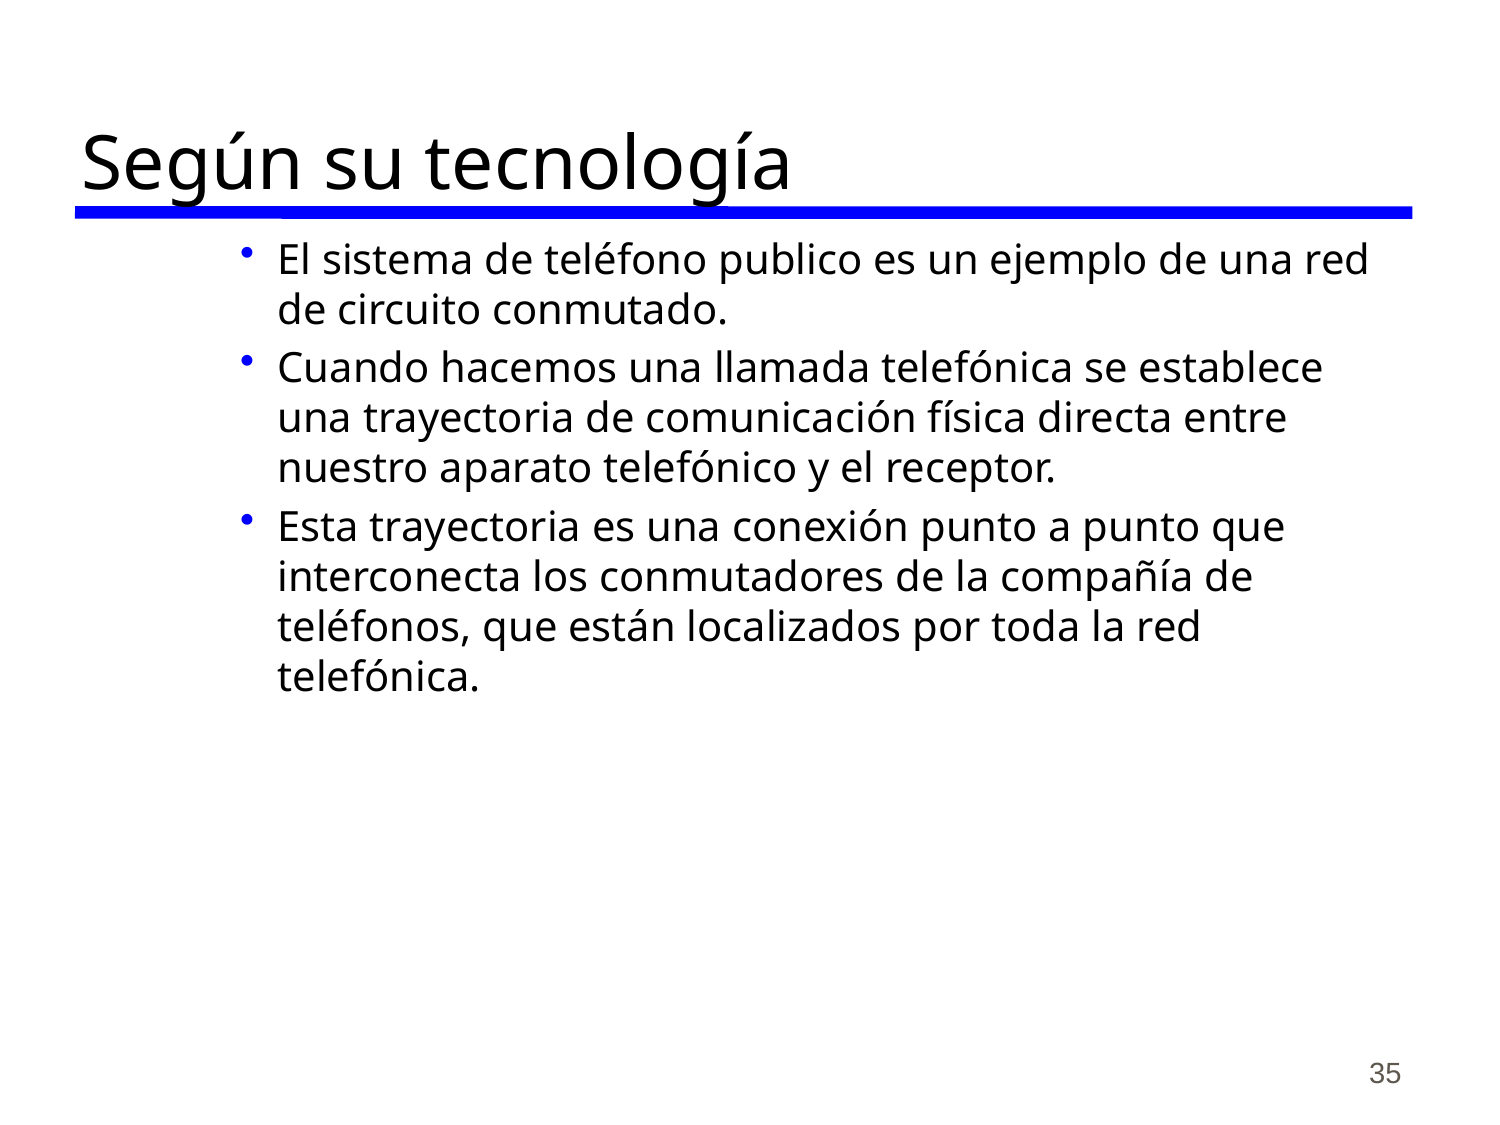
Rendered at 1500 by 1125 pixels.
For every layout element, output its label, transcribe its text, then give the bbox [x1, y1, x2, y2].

slide_number 35 [1104, 1021, 1417, 1097]
title Según su tecnología [66, 24, 1413, 213]
list El sistema de teléfono publico es un ejemplo de una red de circuito conmutado. Cuando hacemos una llamada telefónica se establece una trayectoria de comunicación física directa entre nuestro aparato telefónico y el receptor. Esta trayectoria es una conexión punto a punto que interconecta los conmutadores de la compañía de teléfonos, que están localizados por toda la red telefónica. [75, 224, 1417, 994]
